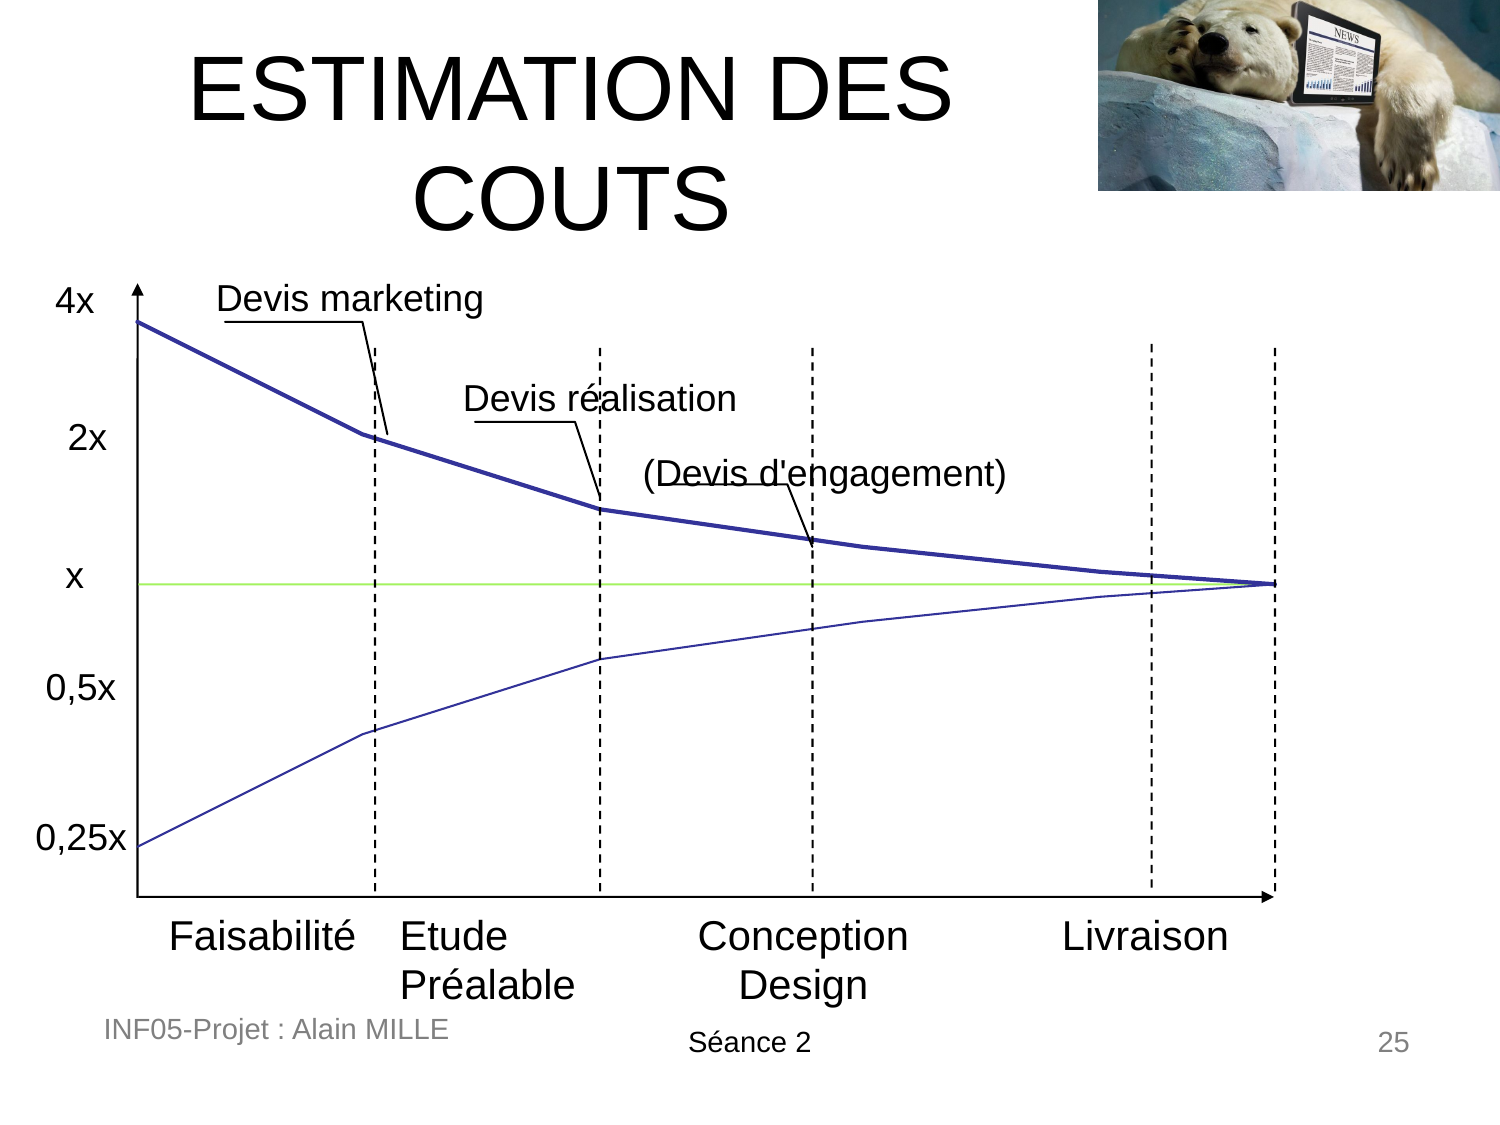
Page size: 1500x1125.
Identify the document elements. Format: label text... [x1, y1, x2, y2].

text_box [795, 502, 1274, 584]
text_box [138, 890, 1274, 904]
text_box (Devis d'engagement) [627, 442, 1023, 502]
text_box [142, 584, 1275, 846]
text_box Devis marketing [201, 267, 499, 327]
text_box x [50, 543, 100, 603]
footer Séance 2 [512, 1015, 988, 1094]
text_box [131, 283, 144, 321]
text_box Conception Design [596, 901, 1010, 1016]
text_box 4x [40, 268, 110, 328]
text_box Faisabilité [153, 901, 372, 966]
text_box Devis réalisation [447, 367, 752, 427]
text_box [474, 421, 600, 497]
picture [1098, 0, 1500, 191]
slide_number 25 [1074, 1015, 1425, 1094]
text_box [662, 484, 813, 547]
text_box 0,25x [20, 805, 142, 866]
text_box Etude Préalable [384, 901, 592, 1016]
text_box 2x [52, 405, 123, 466]
text_box 0,5x [30, 655, 132, 716]
slide_number INF05-Projet : Alain MILLE [88, 1002, 502, 1082]
text_box [137, 321, 783, 536]
title ESTIMATION DES COUTS [75, 45, 1069, 233]
text_box Livraison [1047, 901, 1245, 966]
text_box [224, 321, 388, 435]
